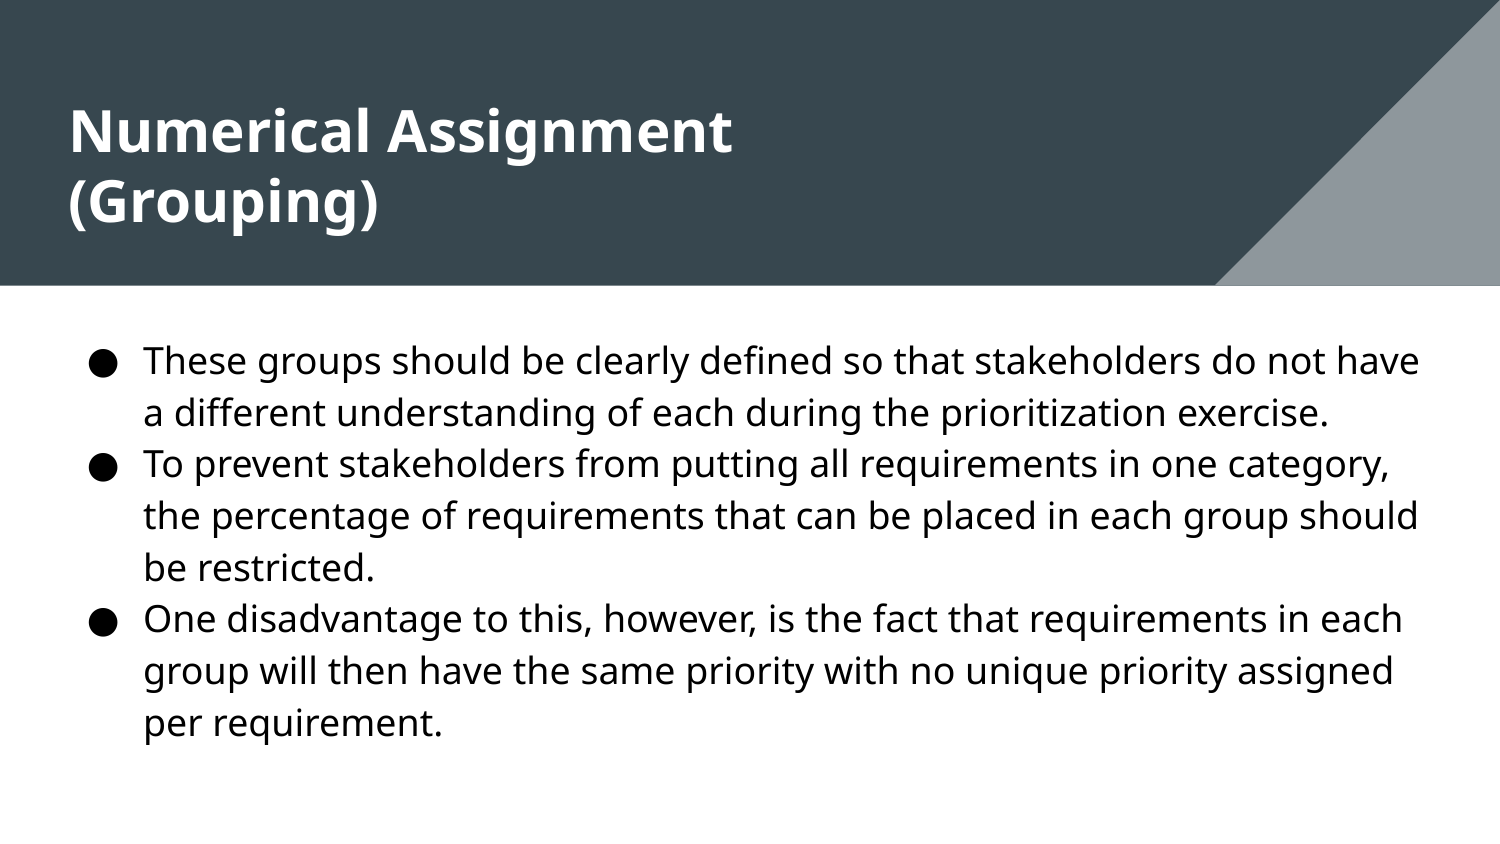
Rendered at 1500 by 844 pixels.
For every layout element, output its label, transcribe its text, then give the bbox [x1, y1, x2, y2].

list These groups should be clearly defined so that stakeholders do not have a different understanding of each during the prioritization exercise. To prevent stakeholders from putting all requirements in one category, the percentage of requirements that can be placed in each group should be restricted. One disadvantage to this, however, is the fact that requirements in each group will then have the same priority with no unique priority assigned per requirement. [53, 315, 1447, 759]
title Numerical Assignment (Grouping) [53, 24, 914, 250]
